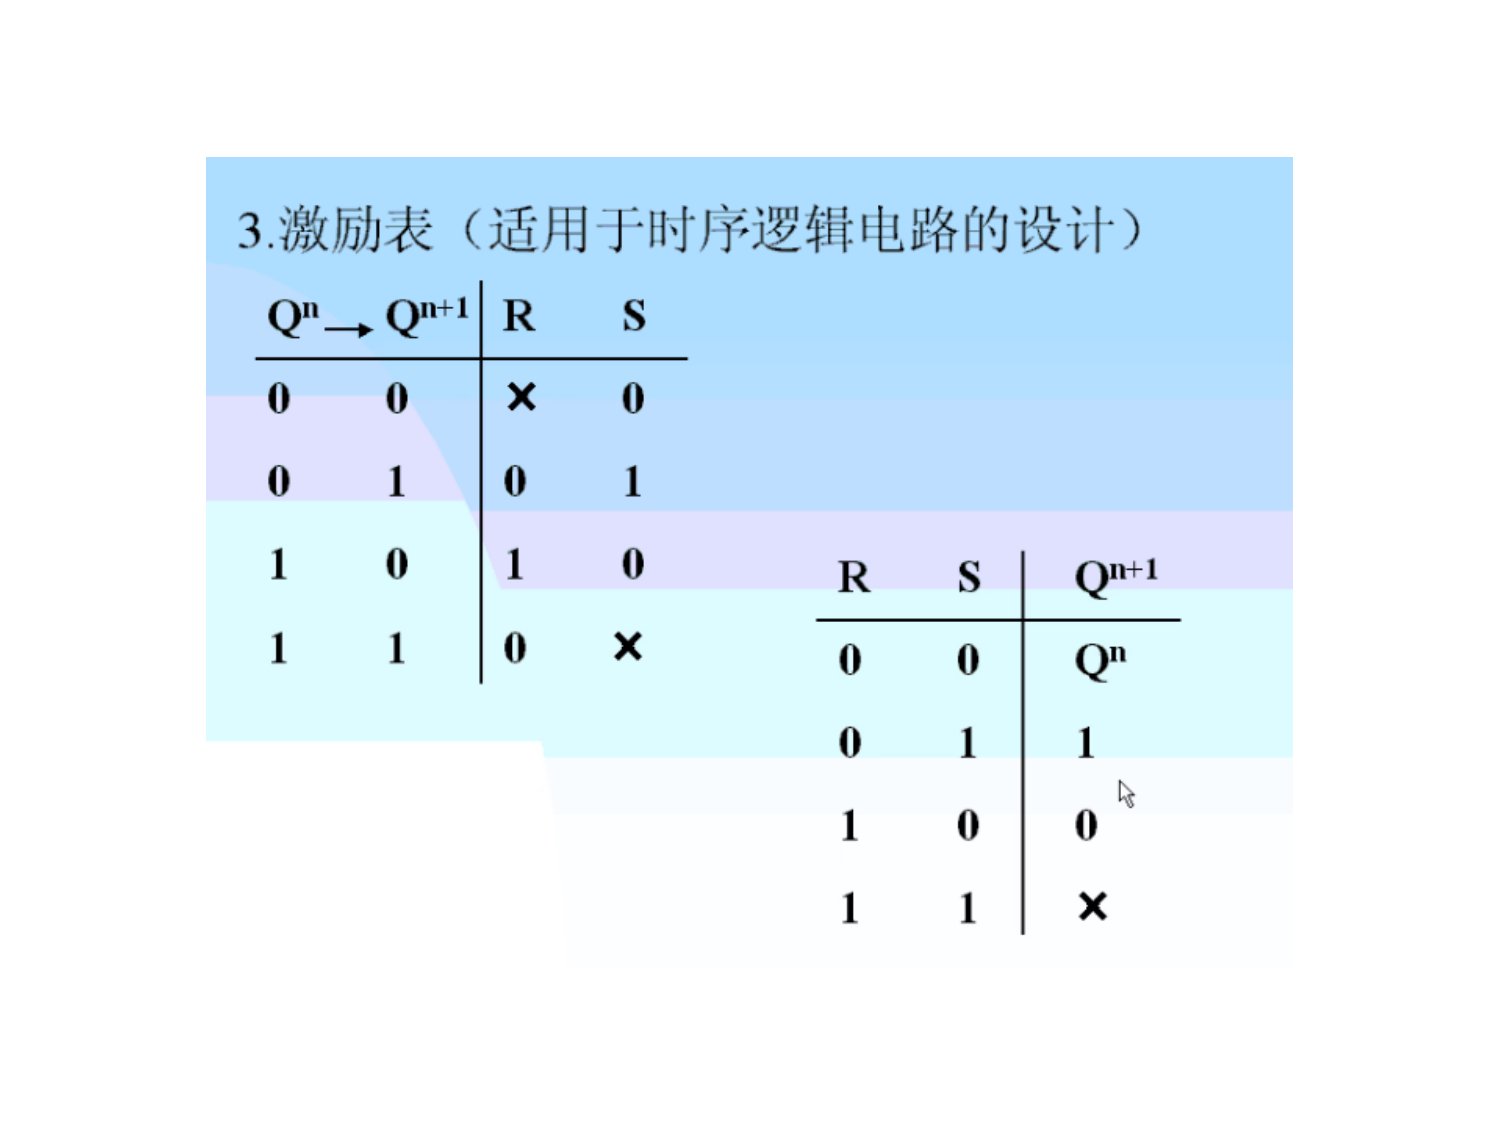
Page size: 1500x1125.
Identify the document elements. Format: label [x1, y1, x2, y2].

picture [206, 157, 1293, 968]
